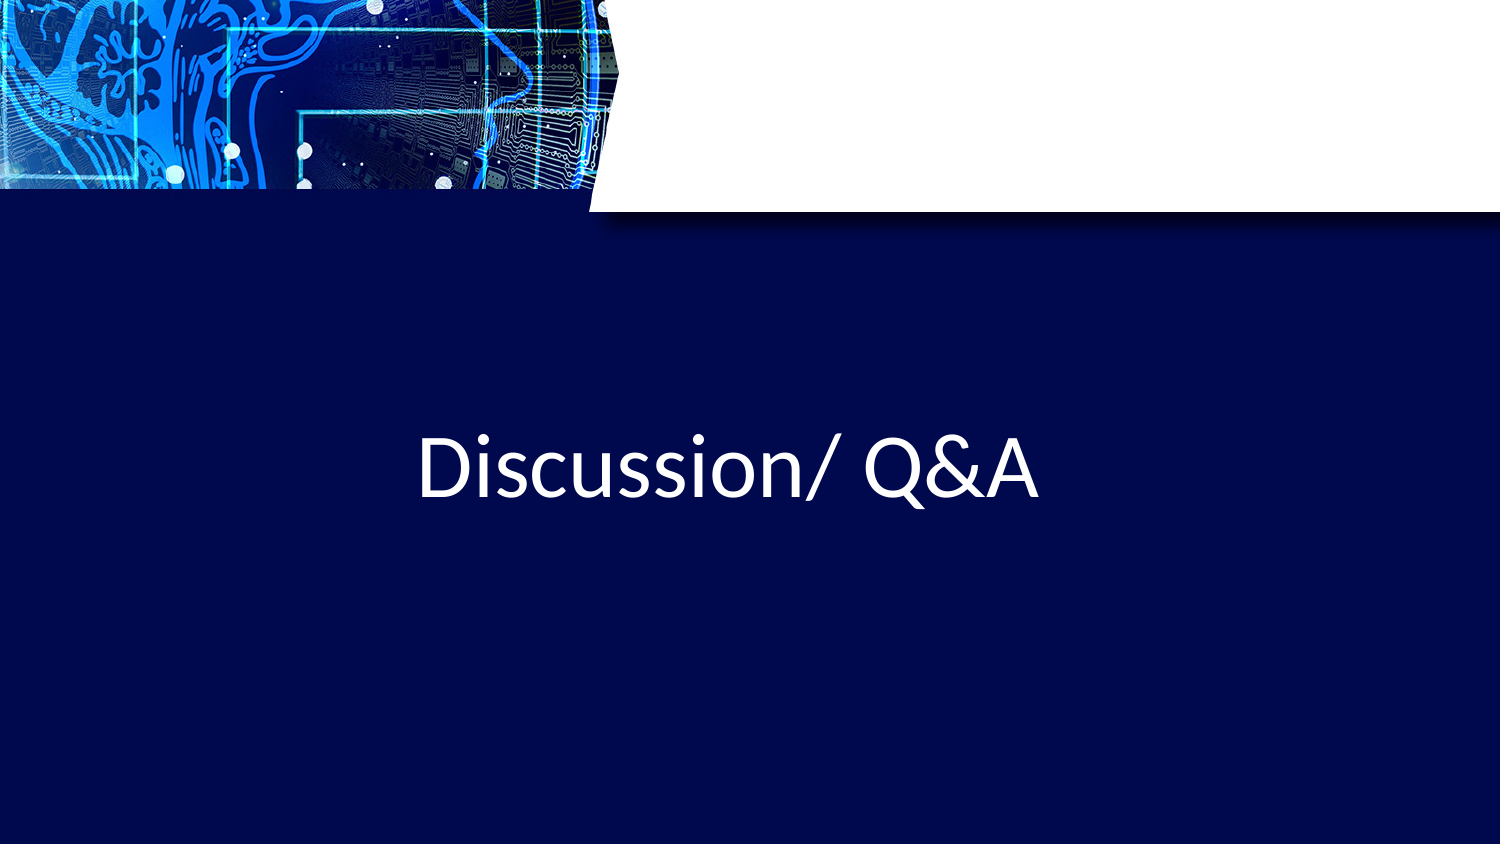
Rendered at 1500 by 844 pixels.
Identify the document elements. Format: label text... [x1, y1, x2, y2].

picture [0, 0, 1500, 844]
text_box Discussion/ Q&A [378, 398, 1079, 523]
